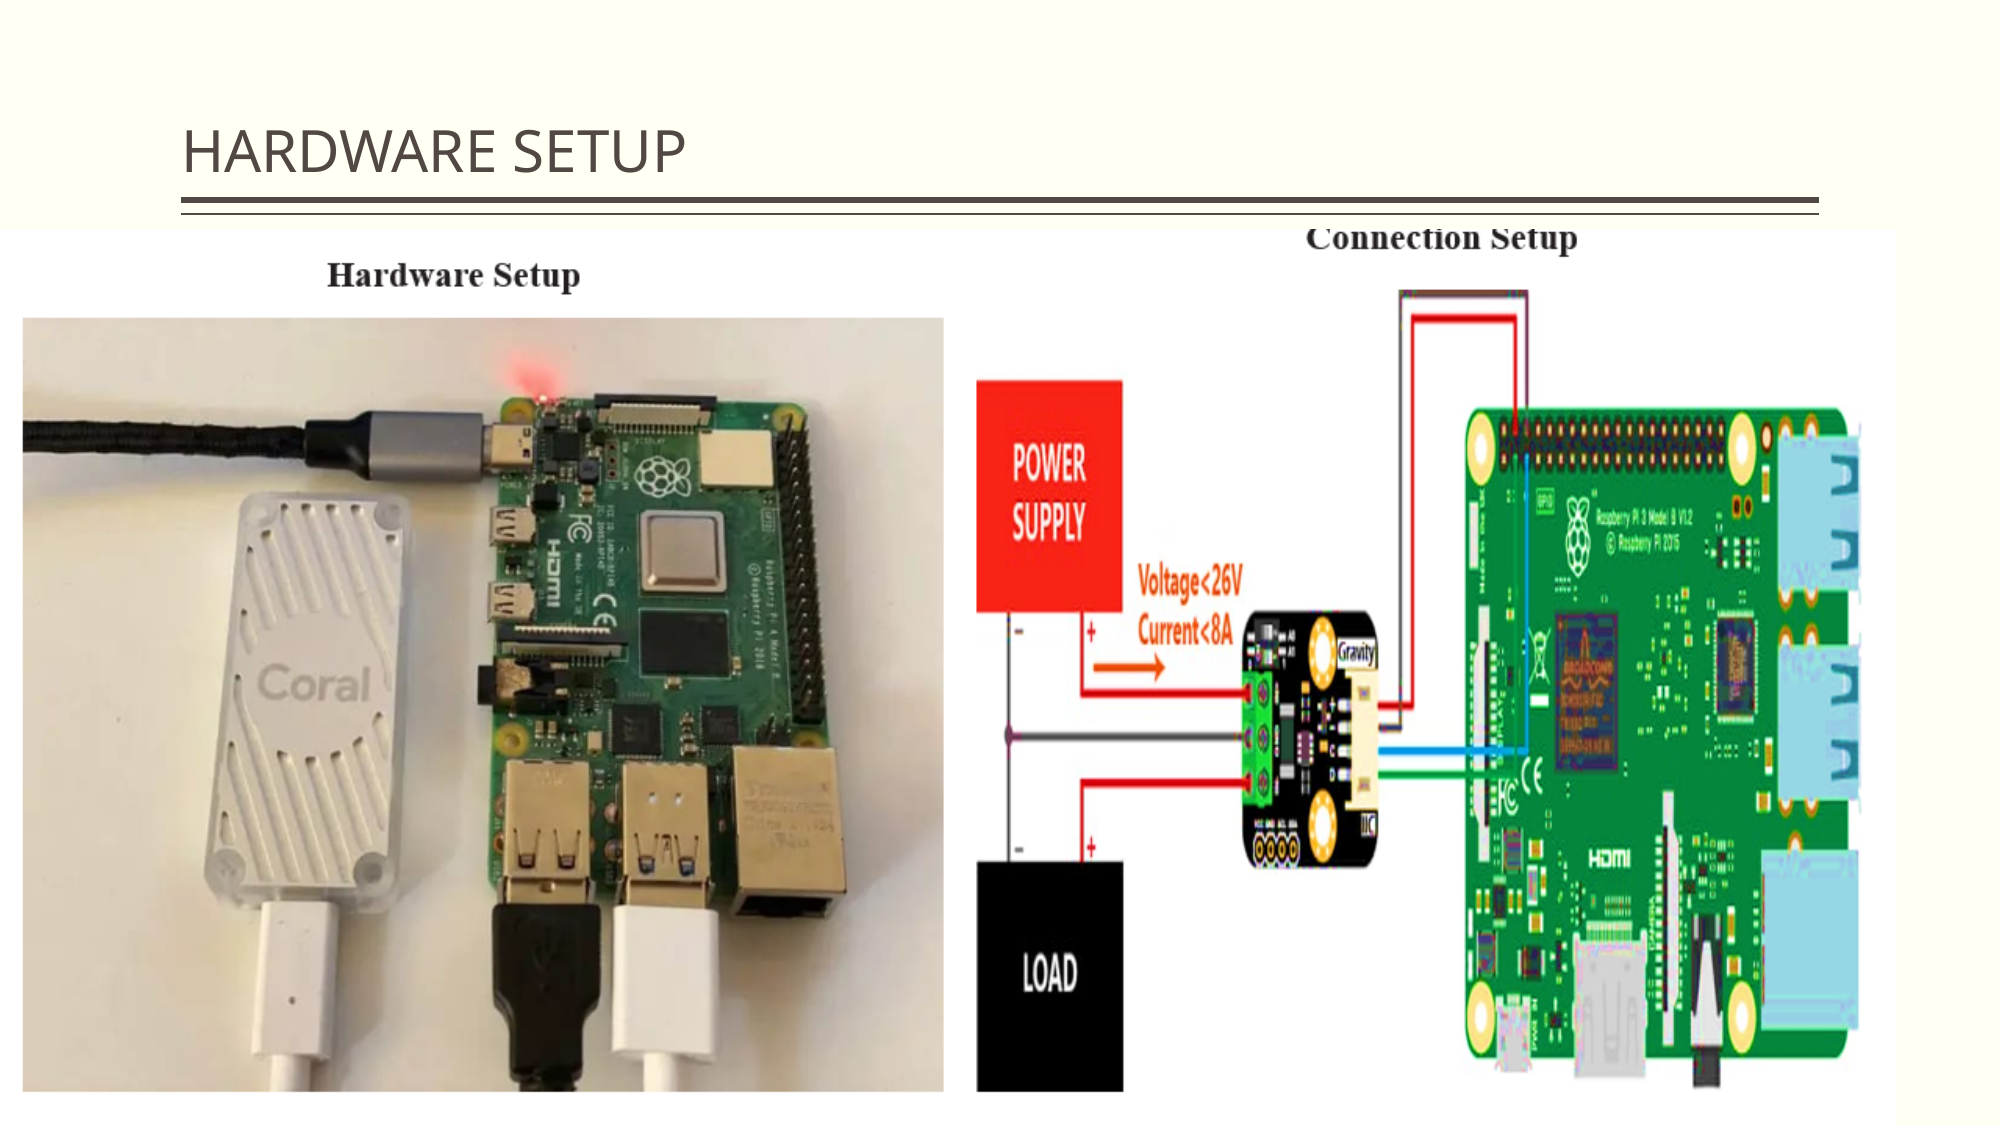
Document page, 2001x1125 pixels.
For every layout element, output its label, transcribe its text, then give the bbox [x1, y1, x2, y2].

picture [0, 229, 1896, 1125]
title HARDWARE SETUP [181, 12, 1819, 193]
